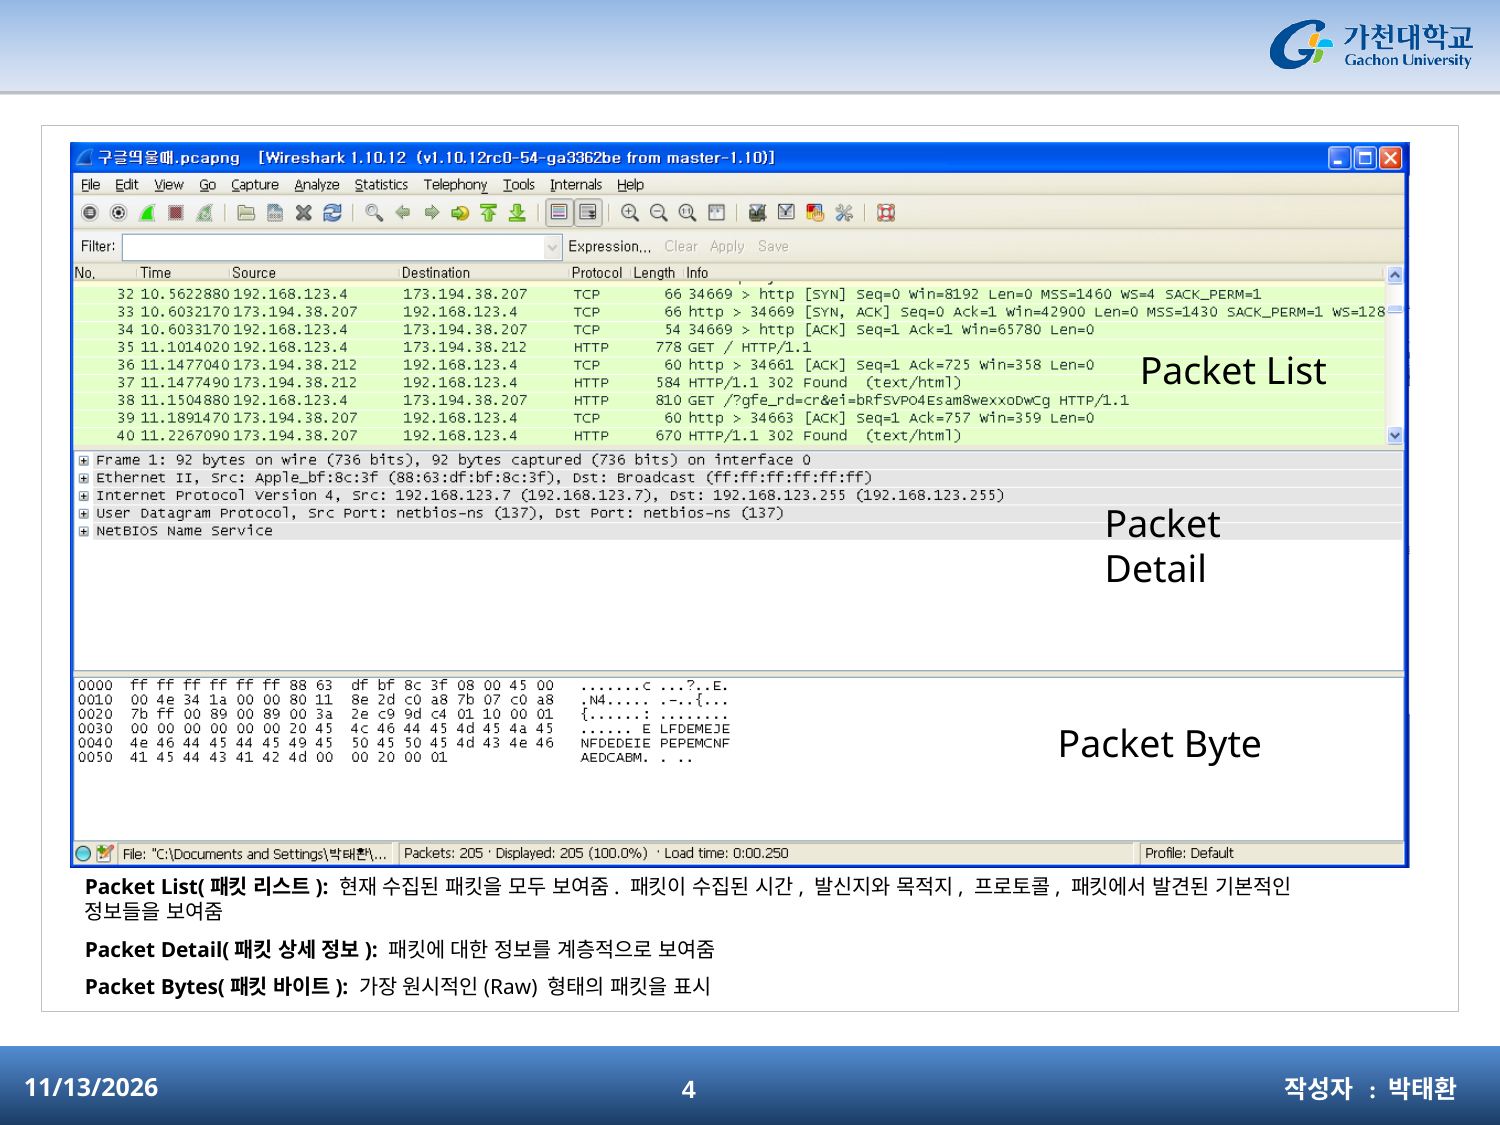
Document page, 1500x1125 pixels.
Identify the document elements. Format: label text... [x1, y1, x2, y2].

picture [1244, 0, 1495, 90]
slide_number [8, 1058, 359, 1119]
text_box Packet List(패킷 리스트): 현재 수집된 패킷을 모두 보여줌. 패킷이 수집된 시간, 발신지와 목적지, 프로토콜, 패킷에서 발견된 기본적인 정보들을 보여줌 Packet Detail(패킷 상세 정보): 패킷에 대한 정보를 계층적으로 보여줌 Packet Bytes(패킷 바이트): 가장 원시적인(Raw) 형태의 패킷을 표시 [70, 875, 1360, 1006]
text_box [39, 123, 1461, 1013]
picture [70, 142, 1410, 868]
footer 작성자 : 박태환 [998, 1058, 1473, 1119]
slide_number 4 [513, 1058, 864, 1118]
